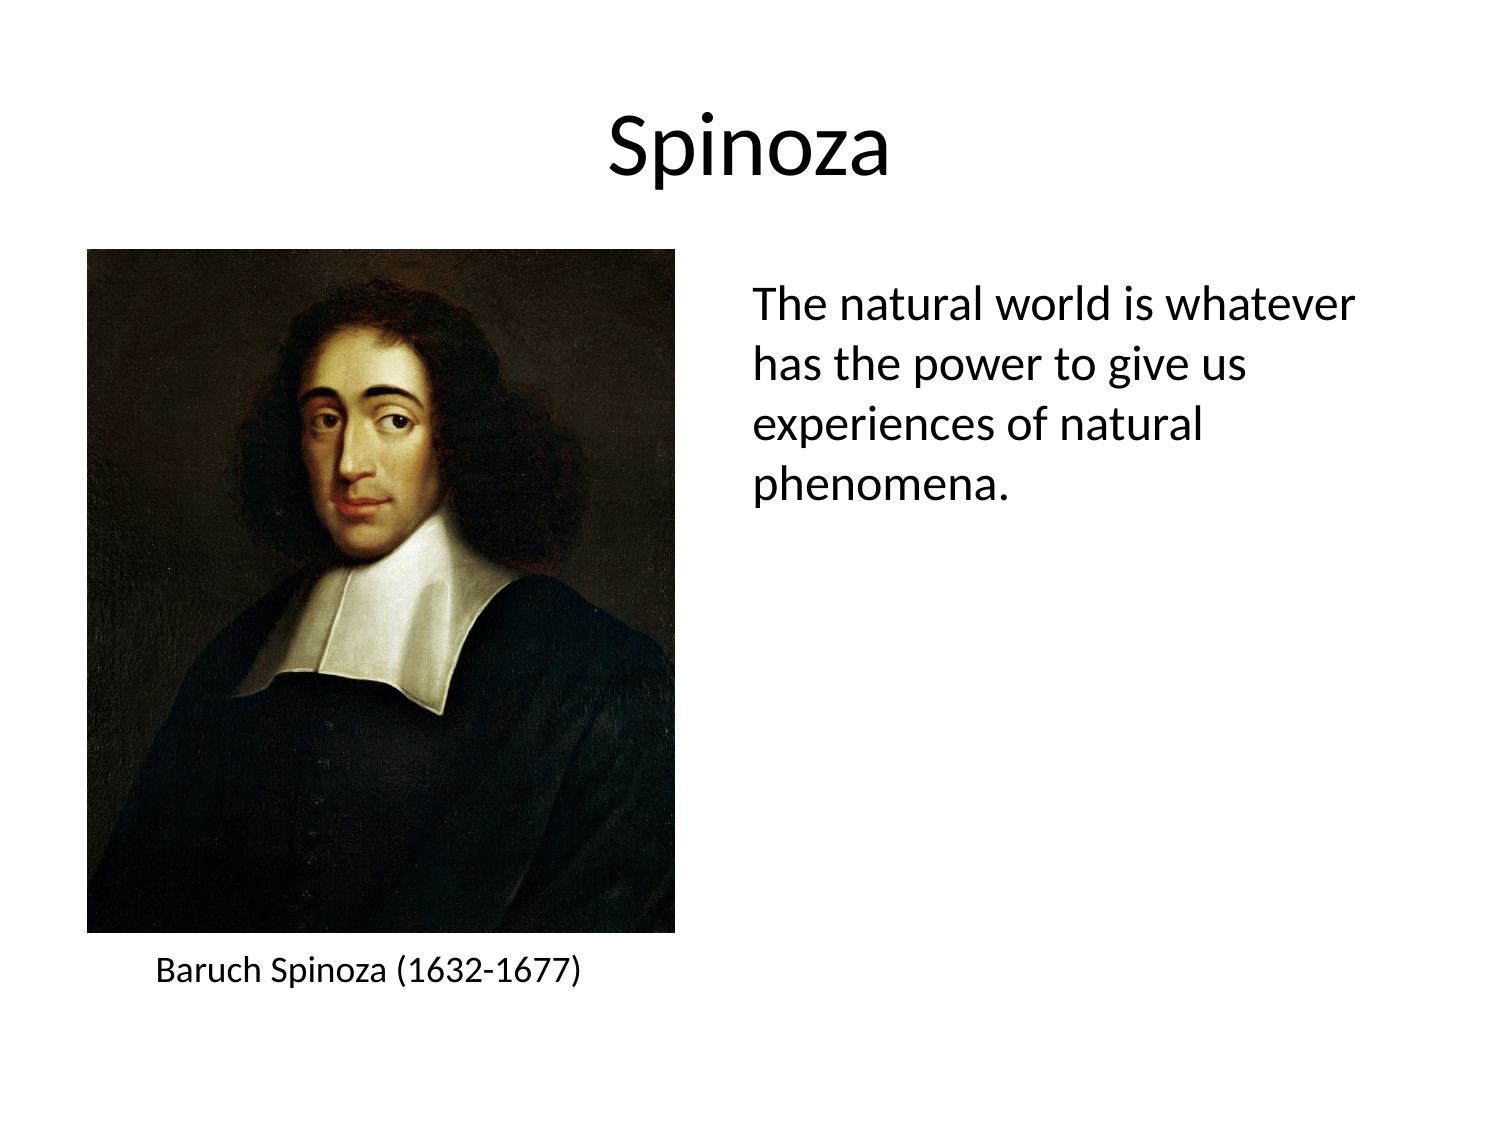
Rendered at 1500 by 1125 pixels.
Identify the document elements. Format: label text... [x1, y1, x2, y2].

title Spinoza [75, 45, 1425, 233]
list The natural world is whatever has the power to give us experiences of natural phenomena. What has this power is God. Therefore, God = the natural world. God is God-or-Nature (Deus sive Natura). [737, 262, 1425, 1005]
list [87, 249, 676, 933]
text_box Baruch Spinoza (1632-1677) [87, 940, 650, 998]
